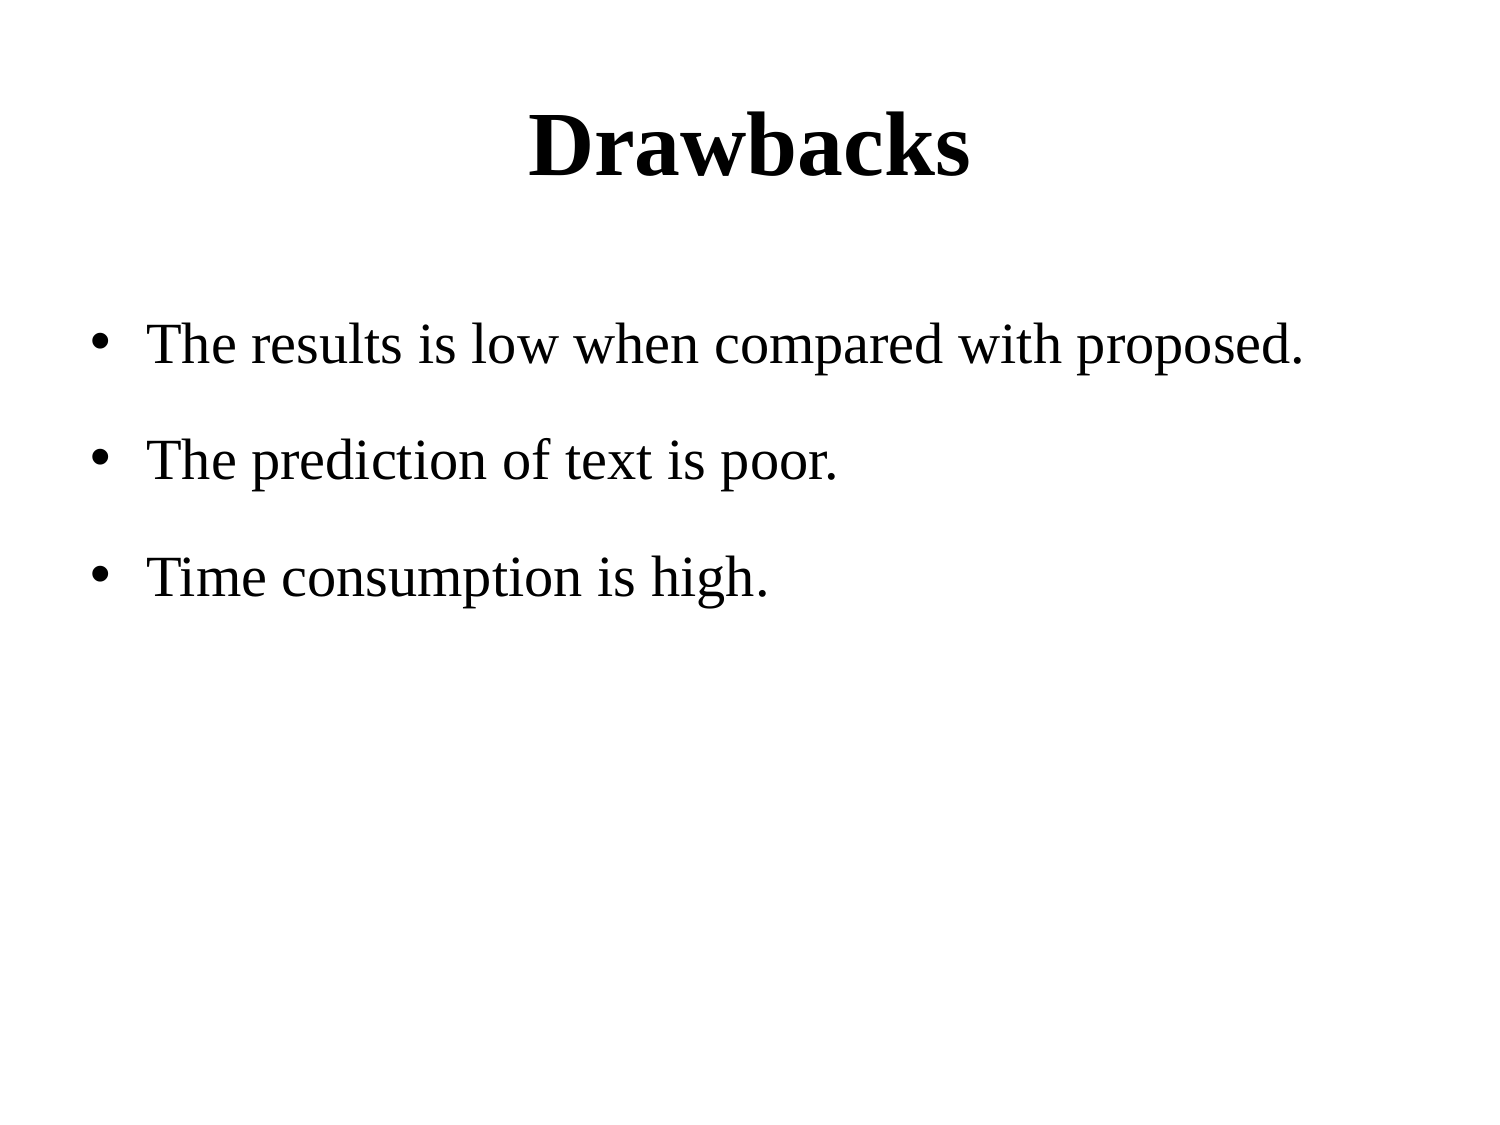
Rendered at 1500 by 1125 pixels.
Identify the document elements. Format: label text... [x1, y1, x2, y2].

list The results is low when compared with proposed. The prediction of text is poor. Time consumption is high. [75, 262, 1425, 1005]
title Drawbacks [75, 45, 1425, 233]
